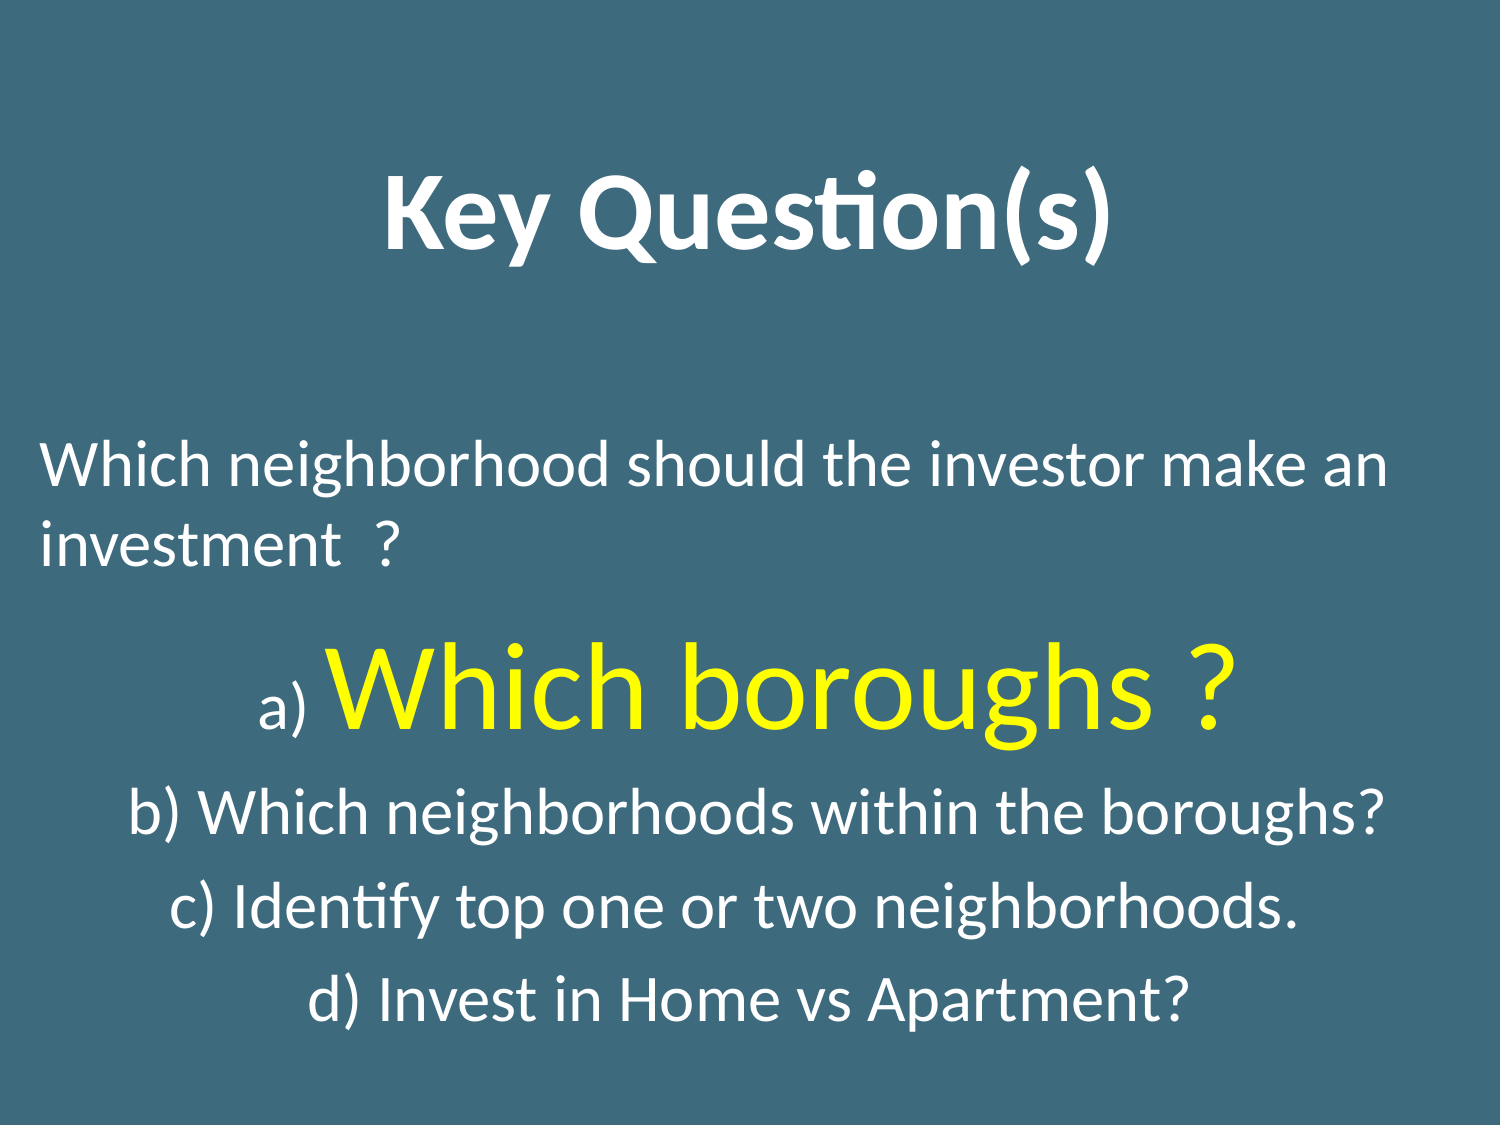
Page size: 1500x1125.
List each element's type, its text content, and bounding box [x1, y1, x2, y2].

title Key Question(s) [112, 83, 1388, 325]
subtitle Which neighborhood should the investor make an investment ? a) Which boroughs ? b) Which neighborhoods within the boroughs? c) Identify top one or two neighborhoods. d) Invest in Home vs Apartment? [24, 412, 1475, 1025]
